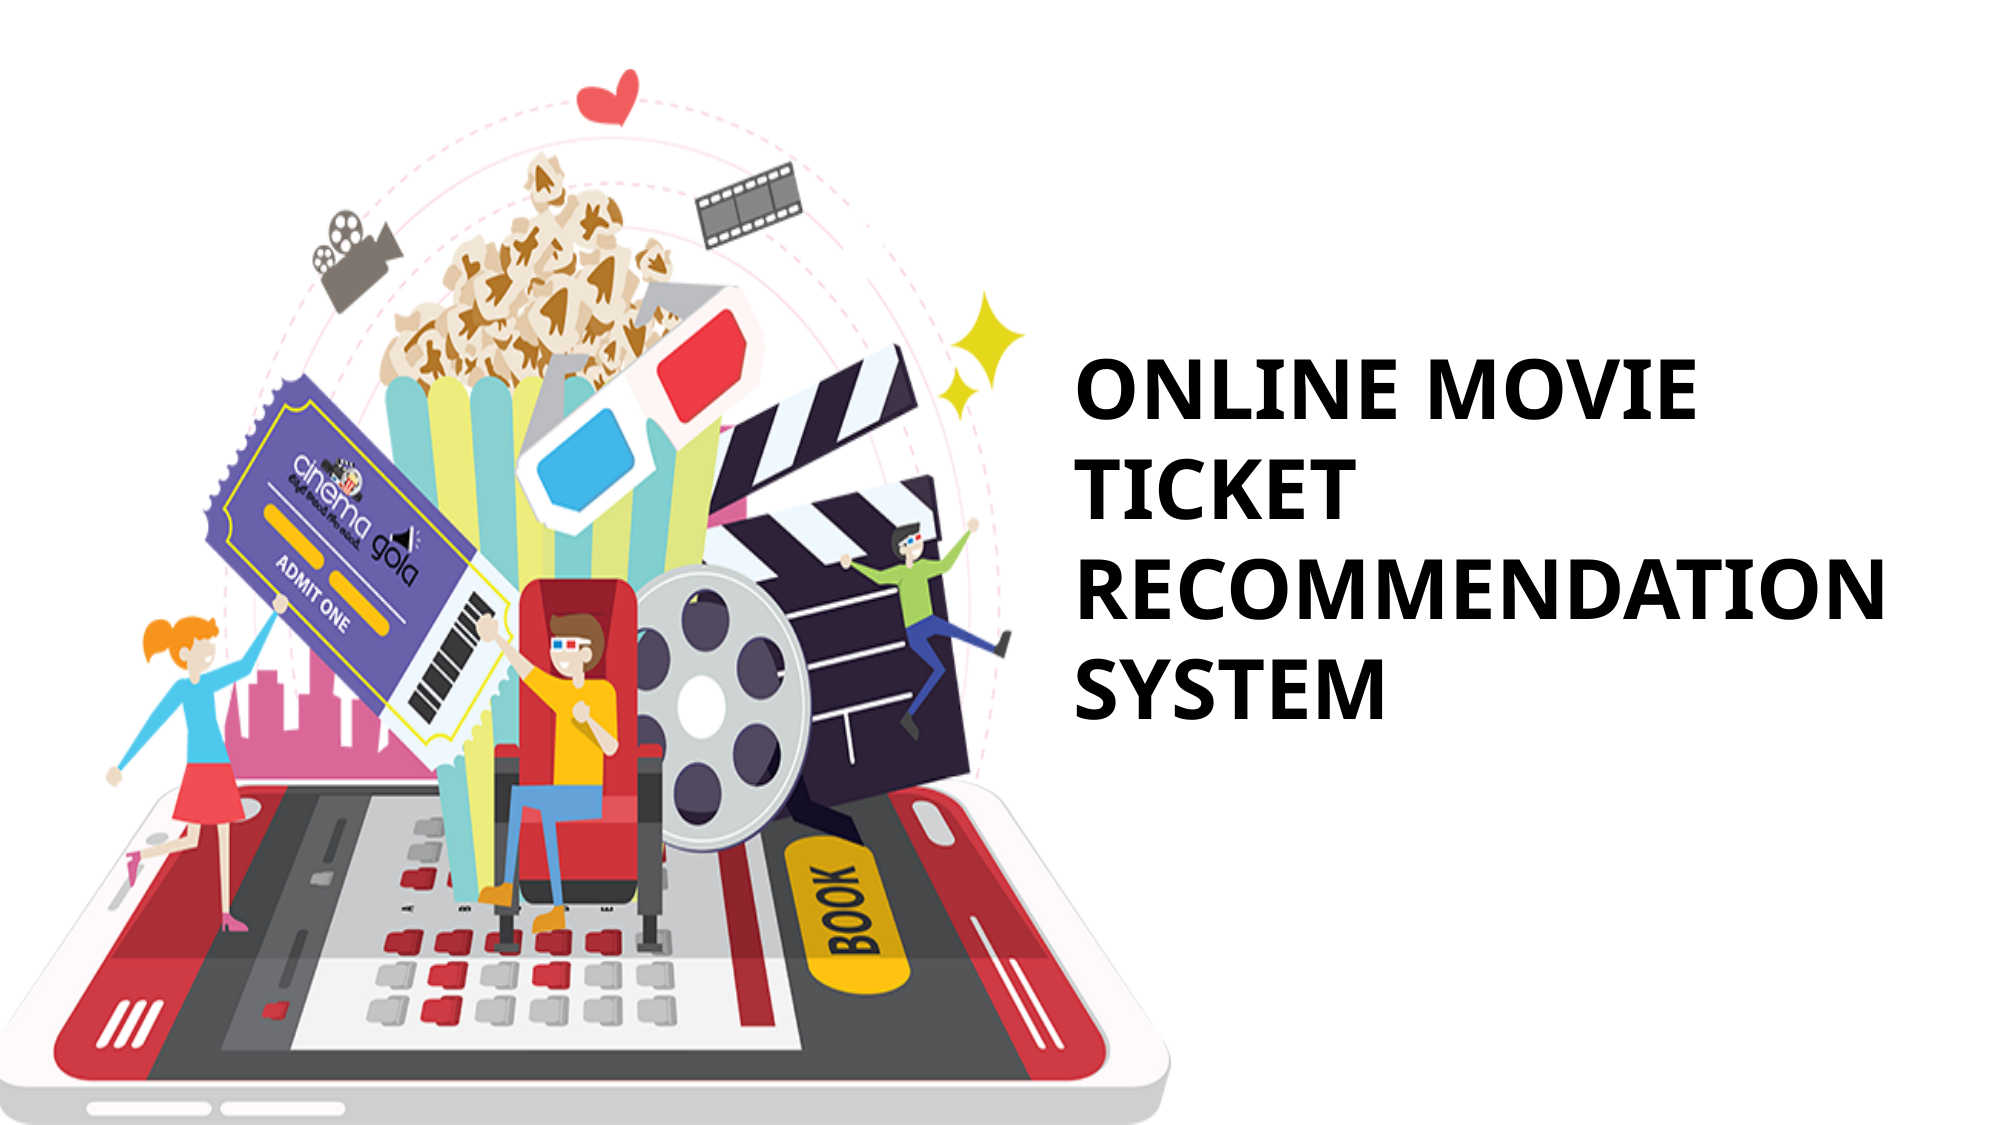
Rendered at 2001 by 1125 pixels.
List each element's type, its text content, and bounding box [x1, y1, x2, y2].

text_box ONLINE MOVIE TICKET RECOMMENDATION SYSTEM [1171, 329, 2000, 744]
picture [0, 69, 1171, 1125]
